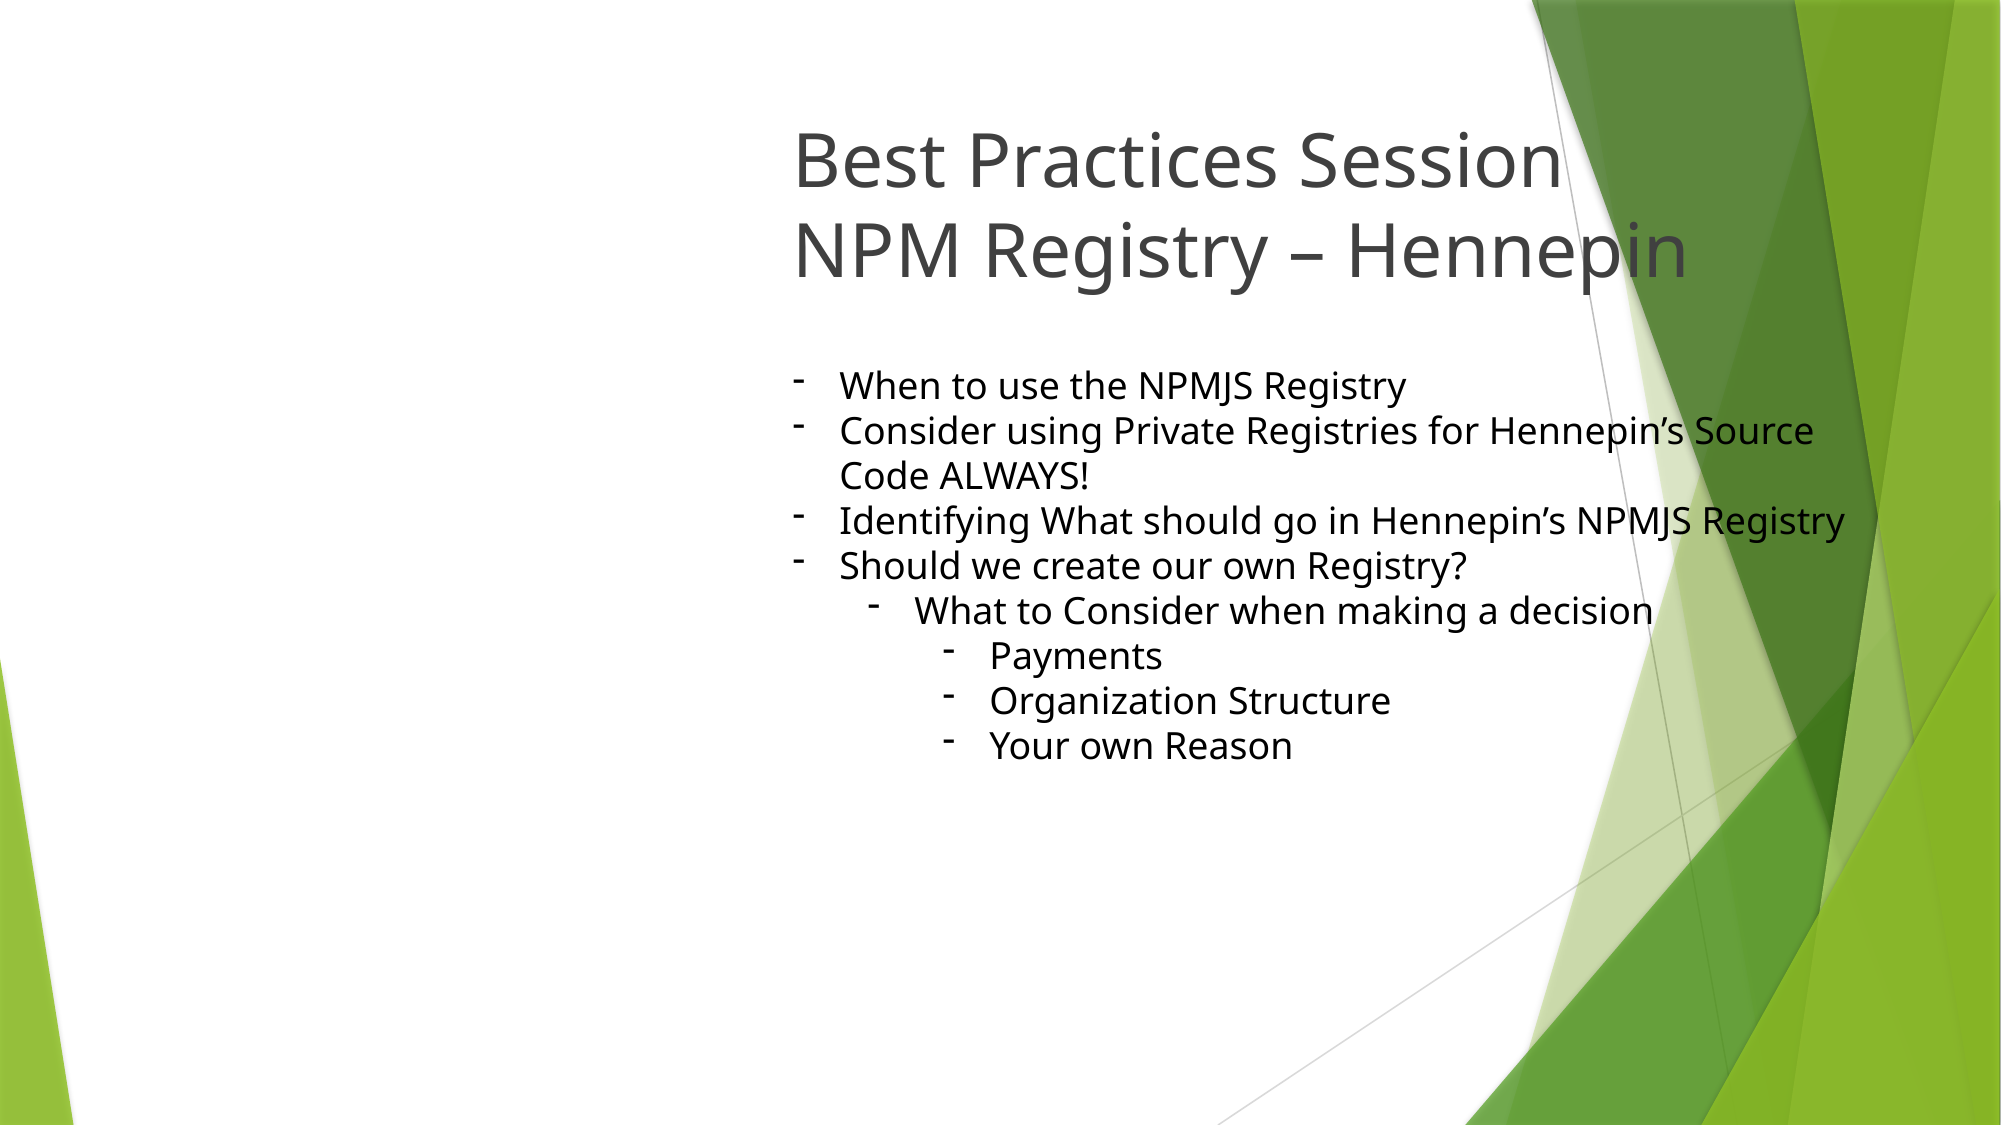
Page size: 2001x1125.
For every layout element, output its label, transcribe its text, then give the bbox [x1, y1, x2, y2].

title Best Practices Session NPM Registry – Hennepin [777, 105, 1880, 392]
text_box When to use the NPMJS Registry Consider using Private Registries for Hennepin’s Source Code ALWAYS! Identifying What should go in Hennepin’s NPMJS Registry Should we create our own Registry? What to Consider when making a decision Payments Organization Structure Your own Reason [777, 354, 1872, 774]
